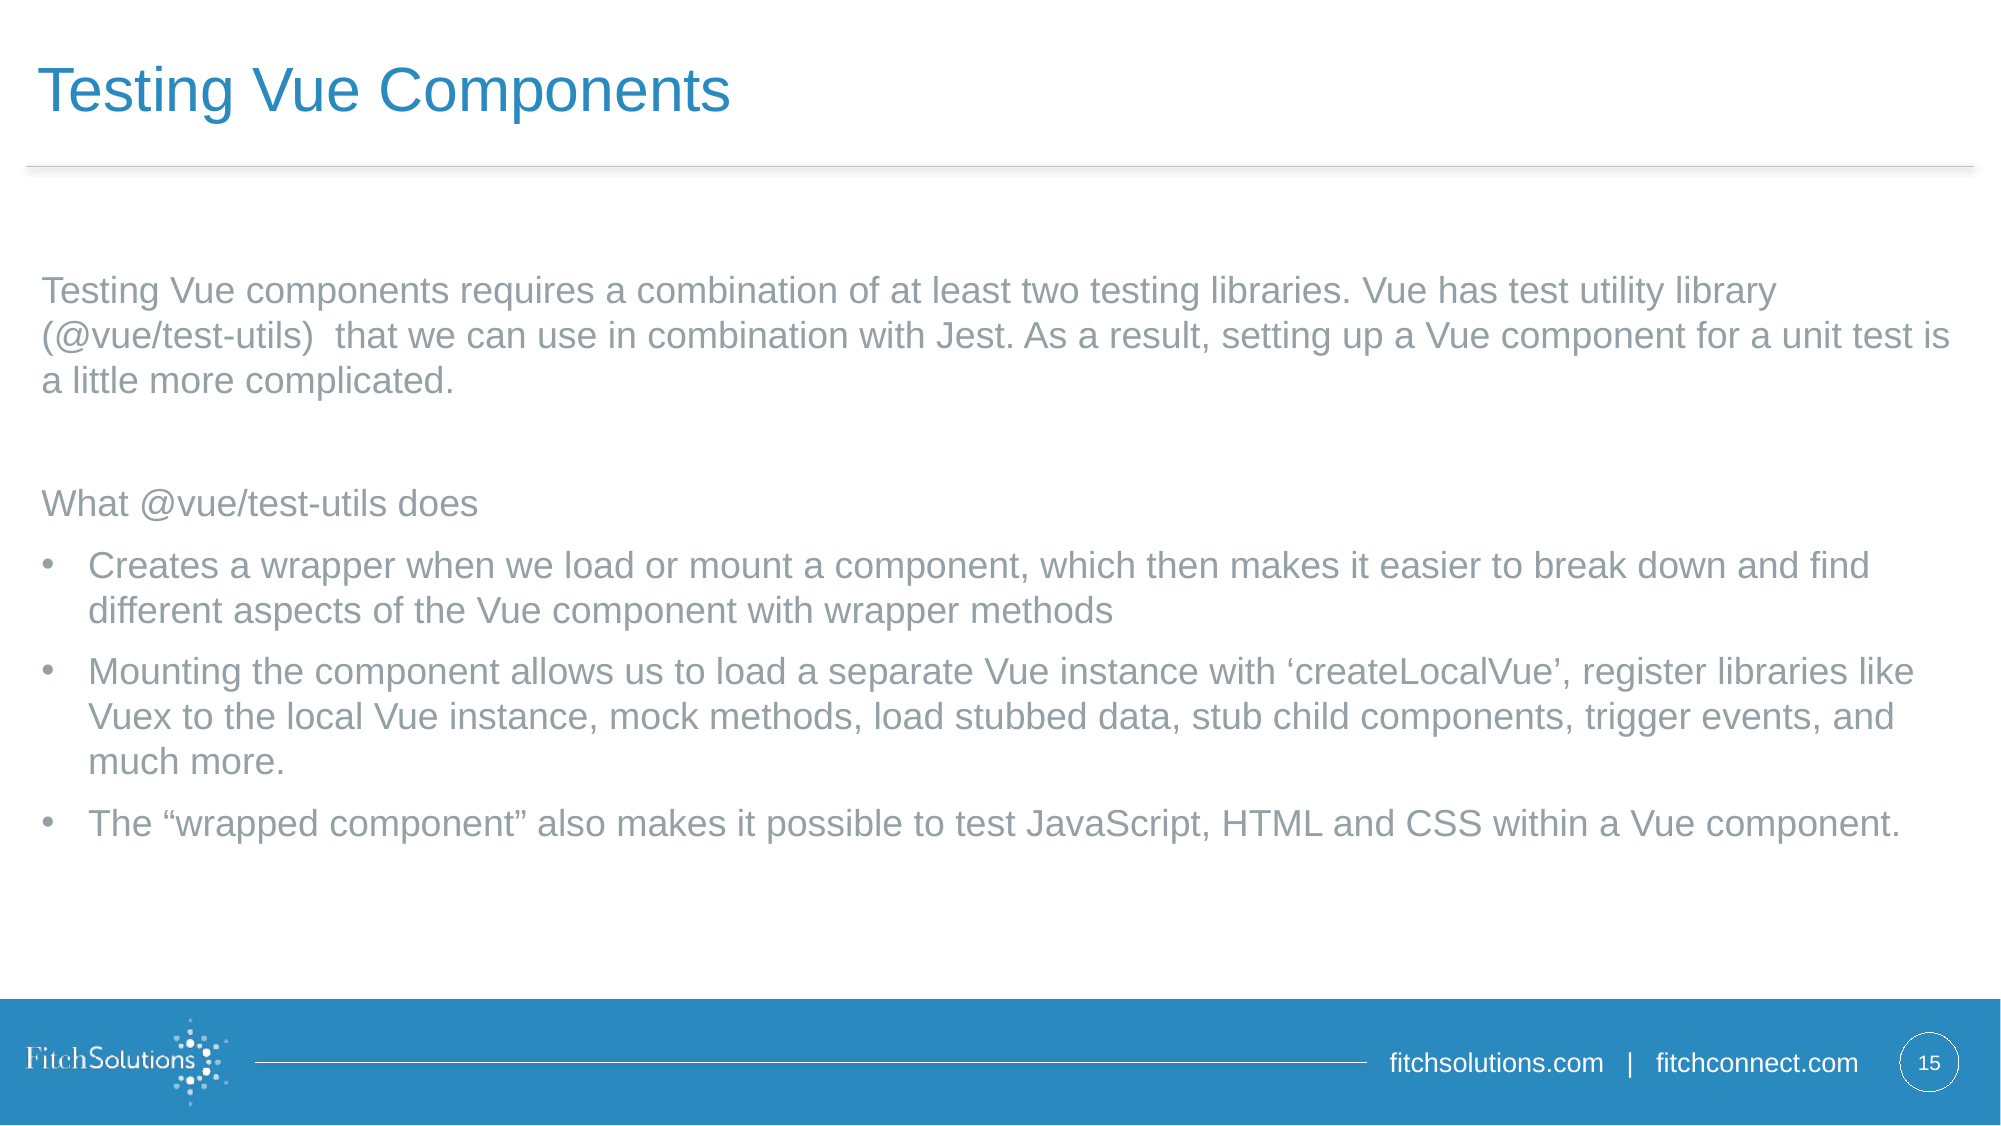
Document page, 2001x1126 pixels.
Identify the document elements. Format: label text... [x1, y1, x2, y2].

title Testing Vue Components [21, 68, 1971, 105]
list Testing Vue components requires a combination of at least two testing libraries. Vue has test utility library (@vue/test-utils) that we can use in combination with Jest. As a result, setting up a Vue component for a unit test is a little more complicated. What @vue/test-utils does Creates a wrapper when we load or mount a component, which then makes it easier to break down and find different aspects of the Vue component with wrapper methods Mounting the component allows us to load a separate Vue instance with ‘createLocalVue’, register libraries like Vuex to the local Vue instance, mock methods, load stubbed data, stub child components, trigger events, and much more. The “wrapped component” also makes it possible to test JavaScript, HTML and CSS within a Vue component. [25, 257, 1975, 982]
picture [25, 1018, 228, 1106]
